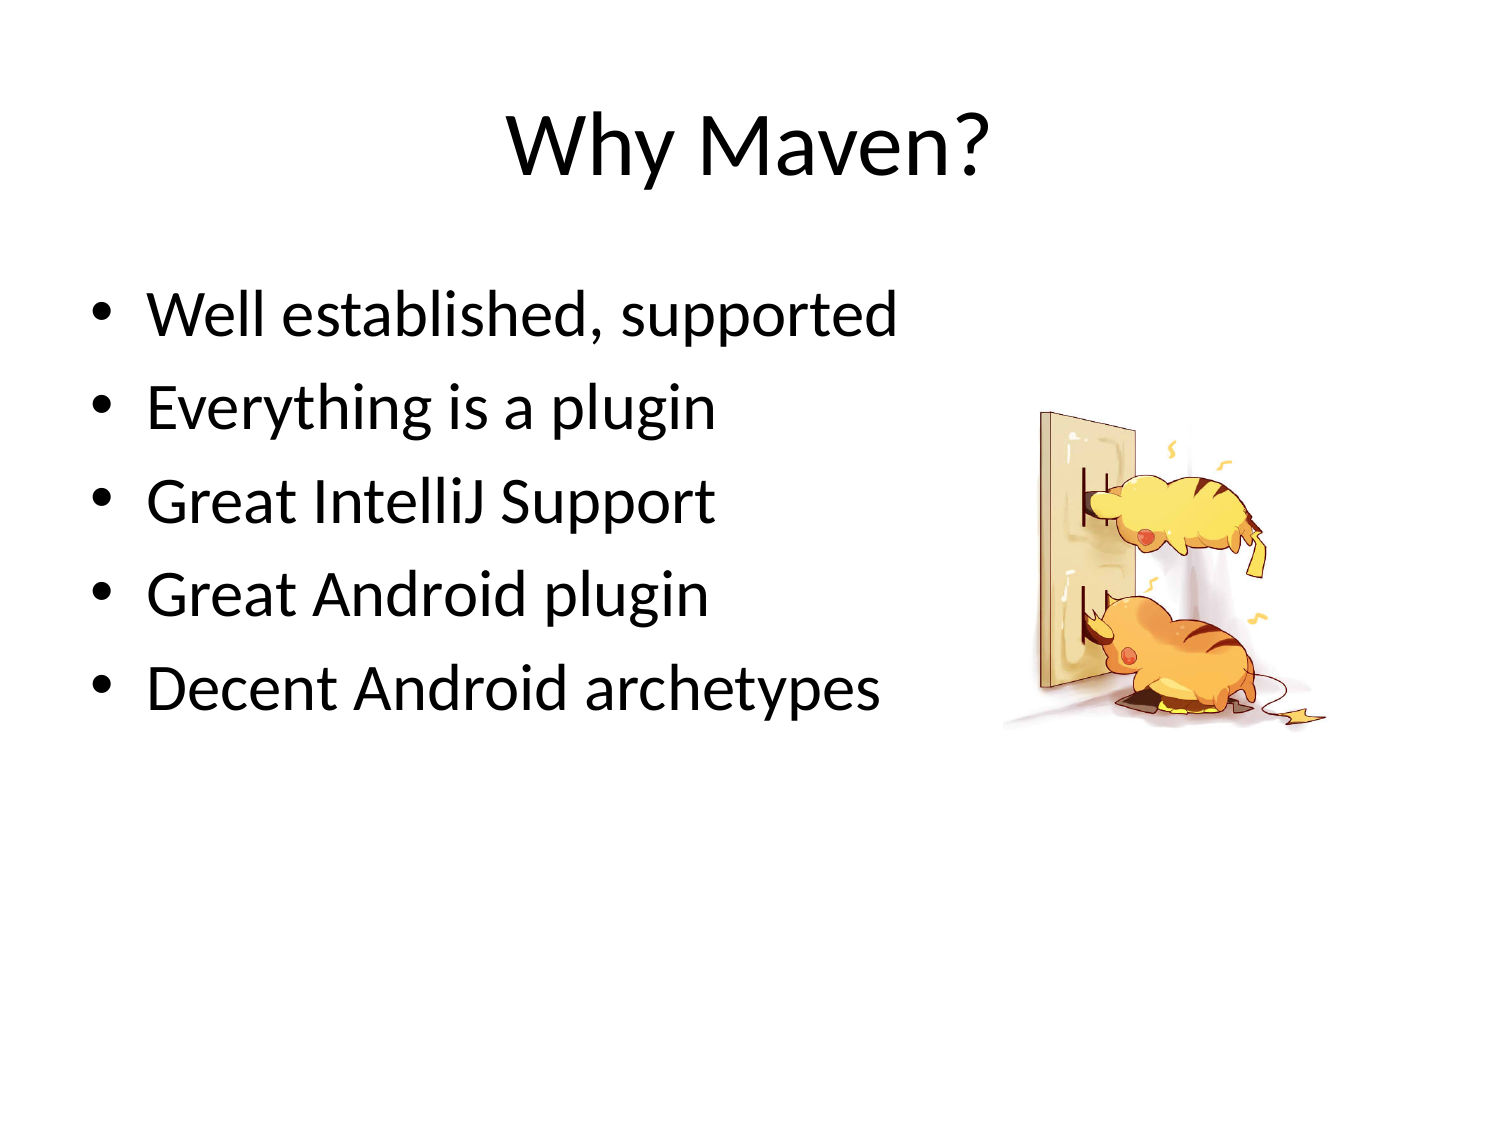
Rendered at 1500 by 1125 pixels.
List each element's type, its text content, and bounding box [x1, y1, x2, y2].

list Well established, supported Everything is a plugin Great IntelliJ Support Great Android plugin Decent Android archetypes [75, 262, 1425, 1005]
title Why Maven? [75, 45, 1425, 233]
picture [1003, 332, 1355, 755]
